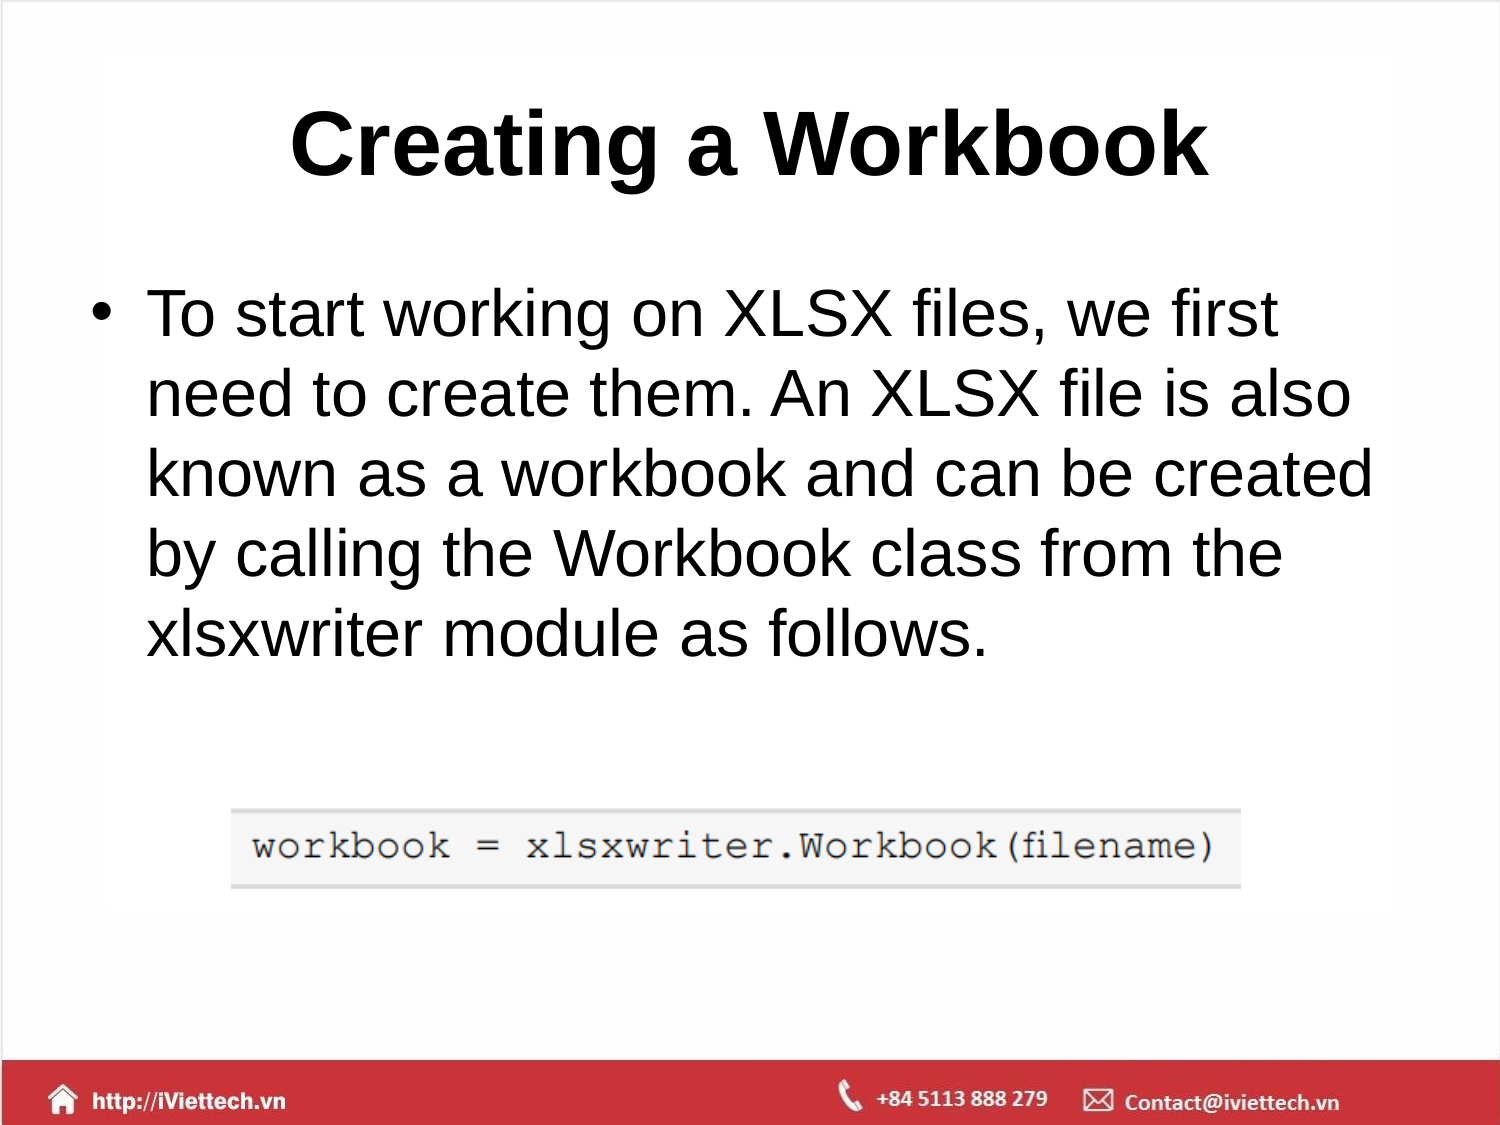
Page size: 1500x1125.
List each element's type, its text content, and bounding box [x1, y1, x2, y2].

list To start working on XLSX files, we first need to create them. An XLSX file is also known as a workbook and can be created by calling the Workbook class from the xlsxwriter module as follows. [75, 262, 1425, 1005]
picture [0, 0, 1500, 1125]
title Creating a Workbook [75, 45, 1425, 233]
